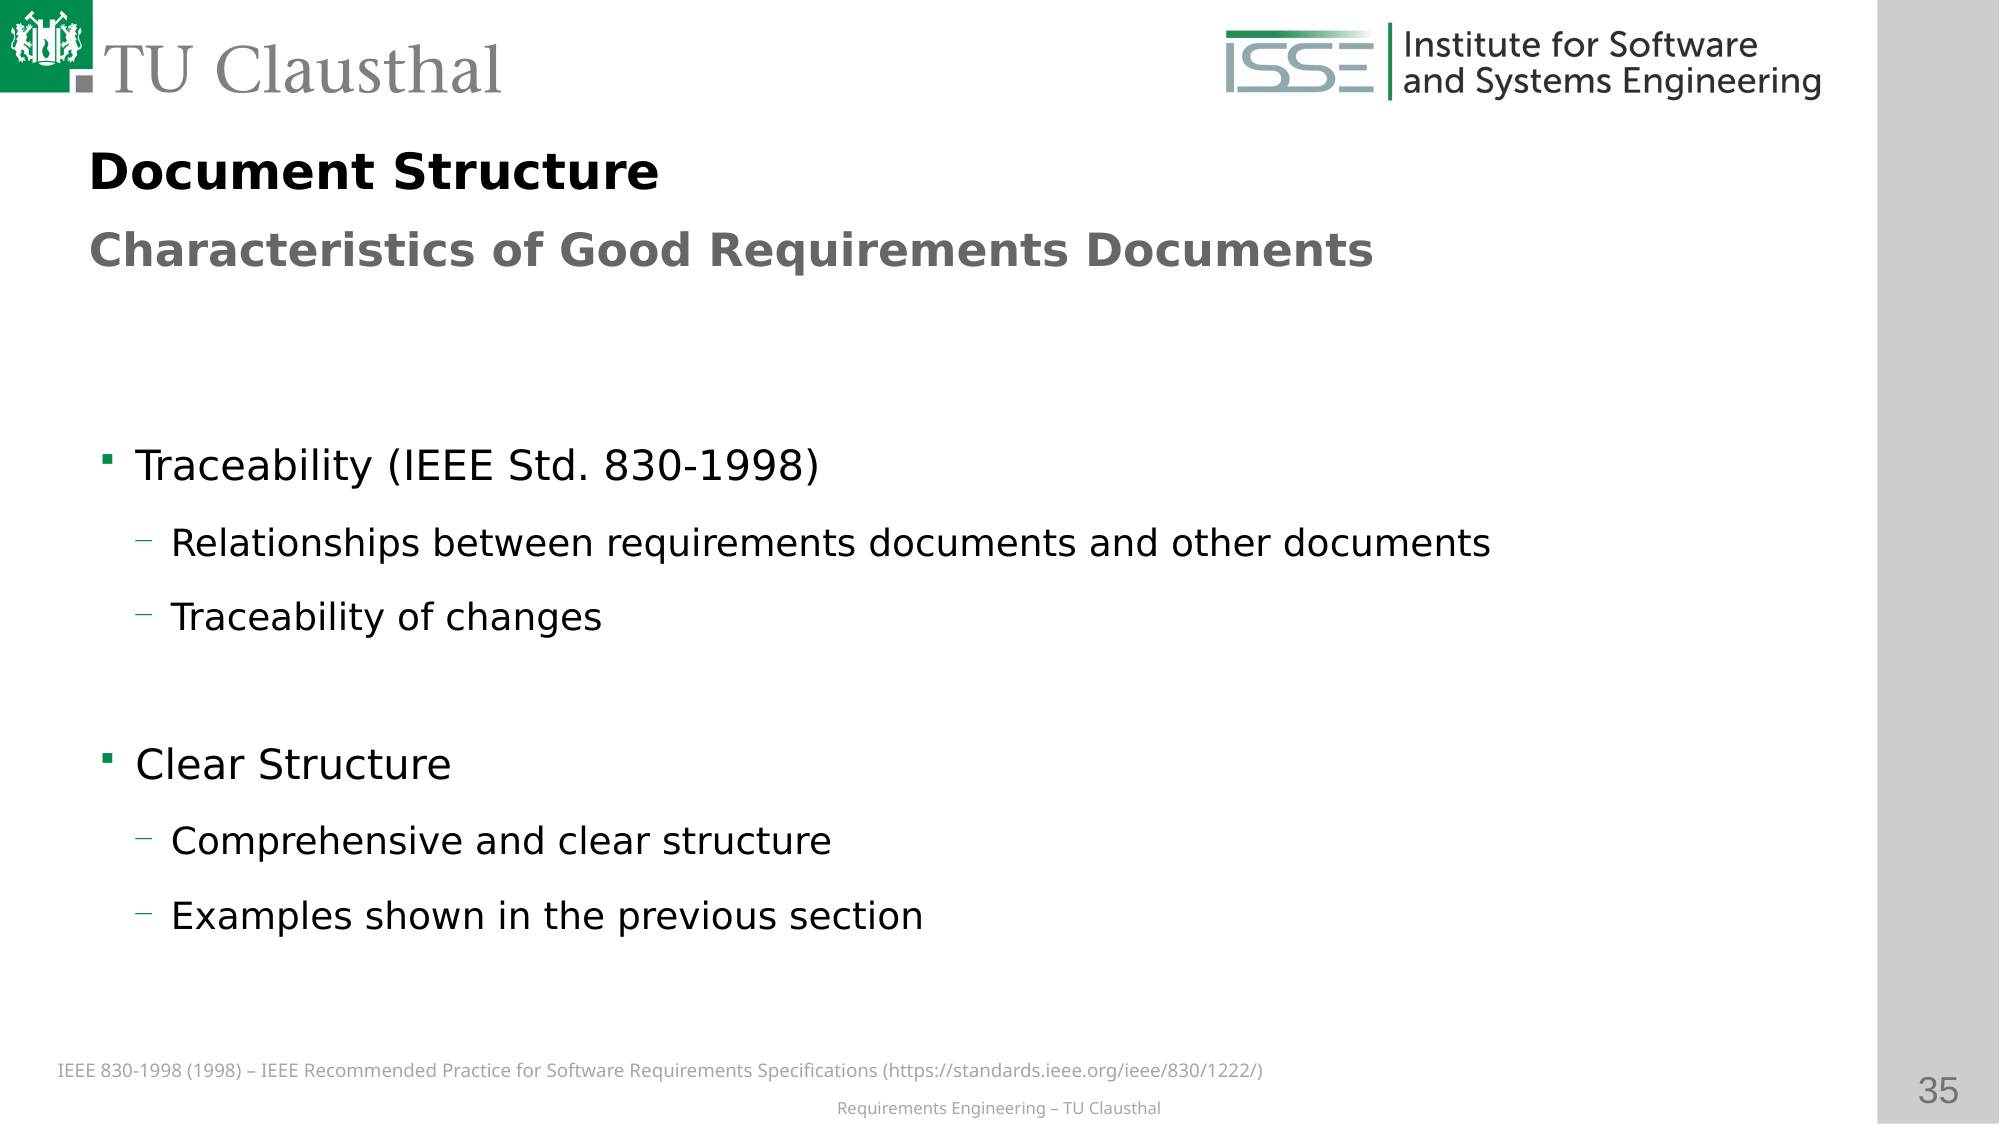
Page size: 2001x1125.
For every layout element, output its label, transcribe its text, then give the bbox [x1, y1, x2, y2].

text_box Characteristics of Good Requirements Documents [88, 207, 1788, 289]
text_box IEEE 830-1998 (1998) – IEEE Recommended Practice for Software Requirements Specifications (https://standards.ieee.org/ieee/830/1222/) [43, 1051, 1835, 1089]
list Traceability (IEEE Std. 830-1998) Relationships between requirements documents and other documents Traceability of changes Clear Structure Comprehensive and clear structure Examples shown in the previous section [99, 289, 1837, 1087]
text_box Document Structure [88, 118, 1788, 200]
picture [0, 0, 501, 93]
text_box [74, 280, 1423, 995]
picture [1218, 22, 1826, 107]
